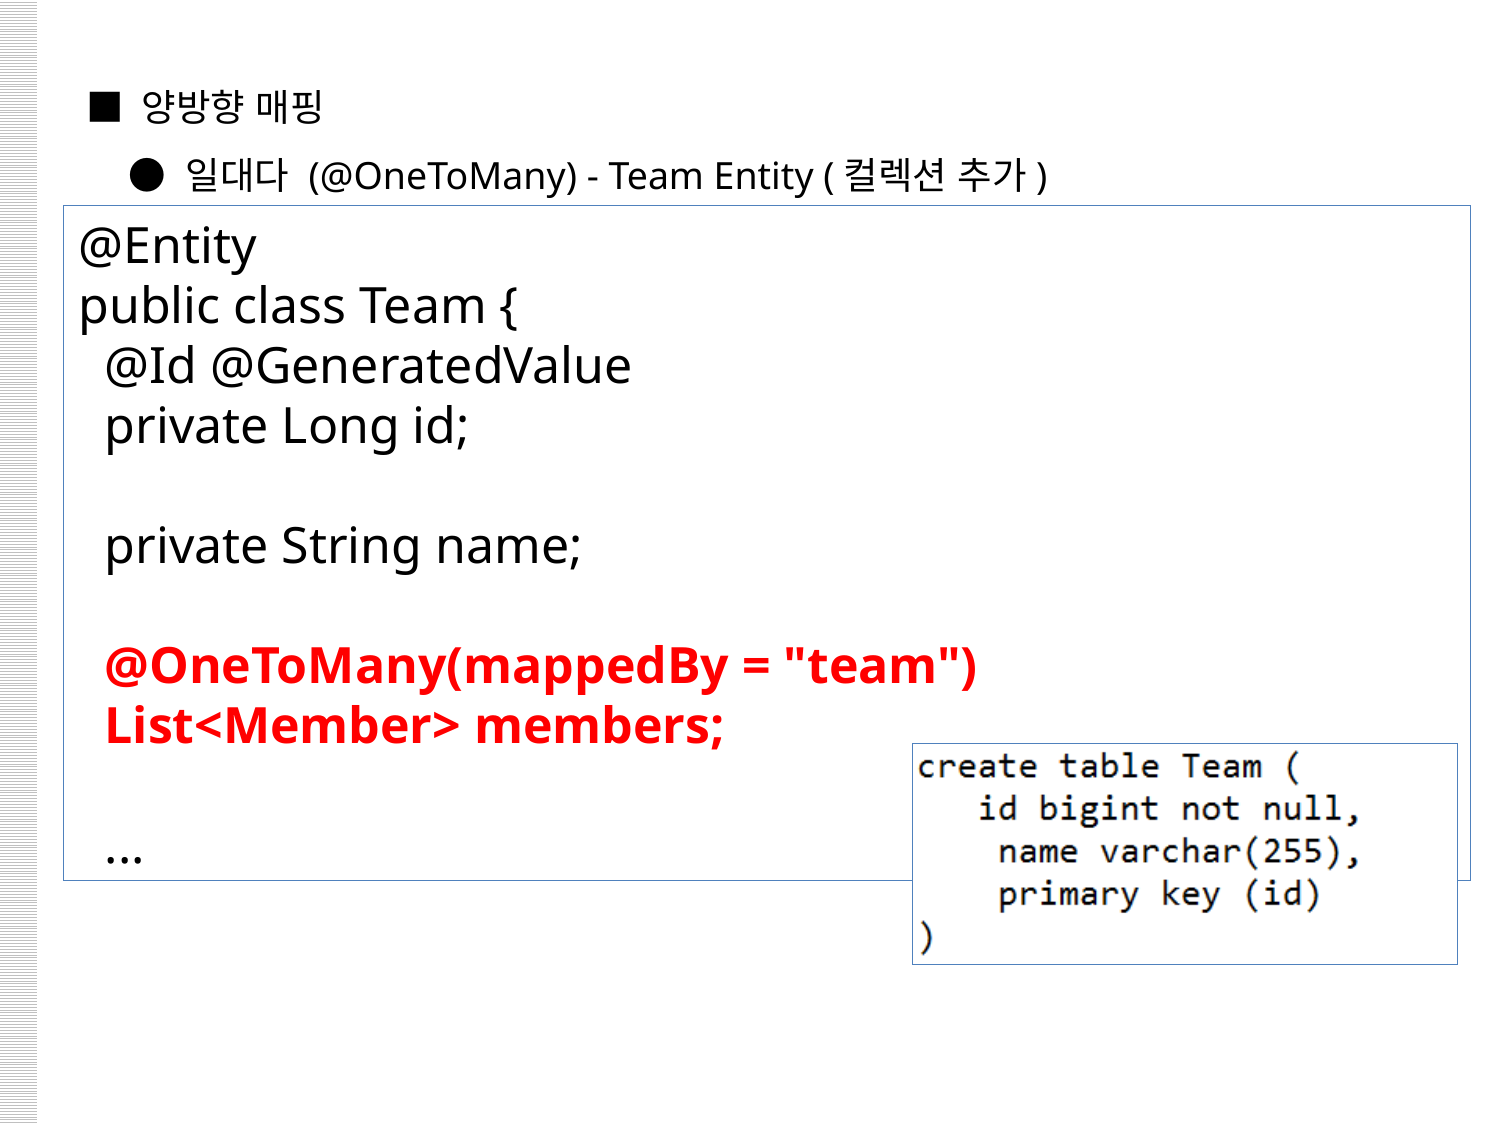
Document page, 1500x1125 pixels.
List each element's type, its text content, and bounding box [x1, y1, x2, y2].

picture [912, 743, 1458, 965]
text_box @Entity public class Team { @Id @GeneratedValue private Long id; private String name; @OneToMany(mappedBy = "team") List<Member> members; ... [63, 205, 1471, 881]
text_box ■ 양방향 매핑 ● 일대다 (@OneToMany) - Team Entity (컬렉션 추가) [72, 54, 1063, 205]
